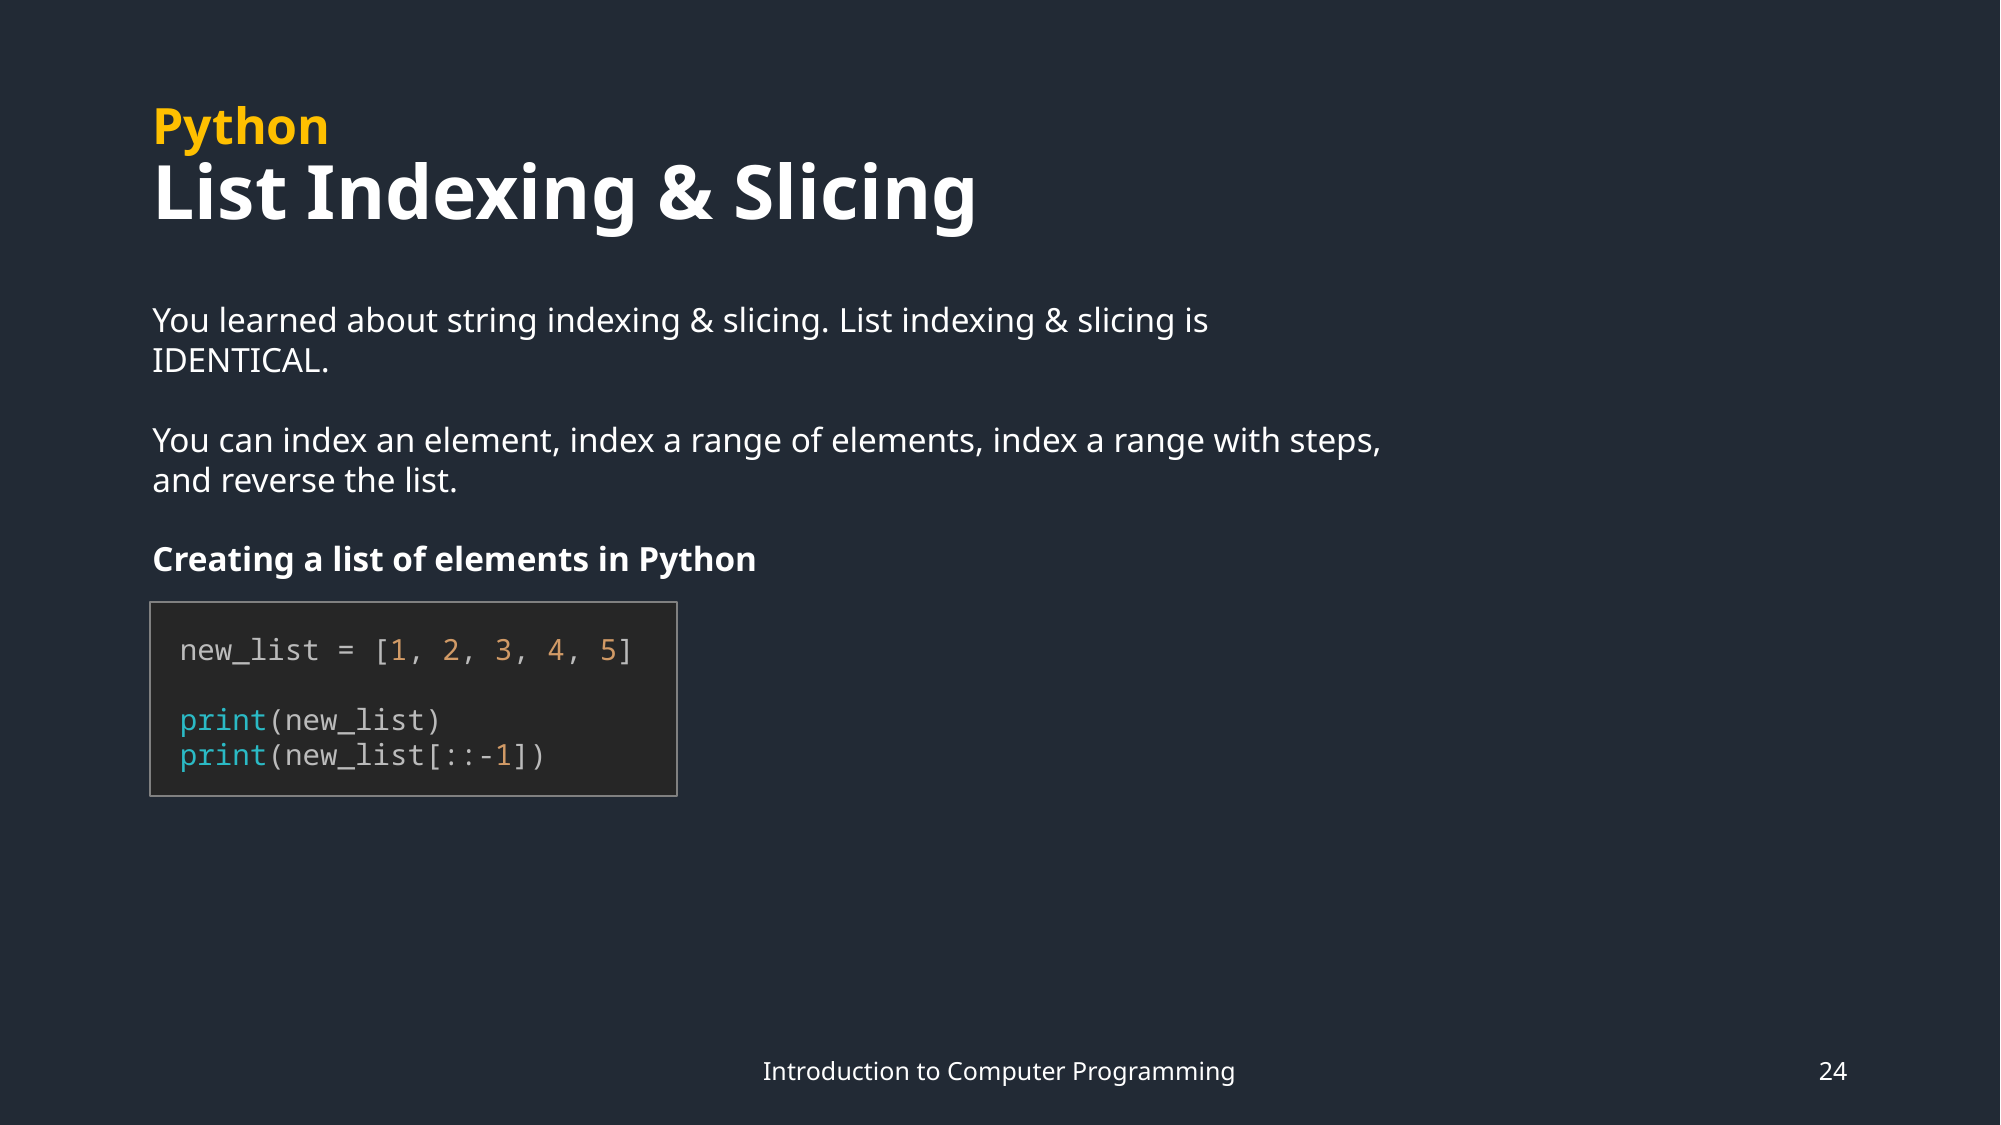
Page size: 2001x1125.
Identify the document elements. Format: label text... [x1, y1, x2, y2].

text_box You learned about string indexing & slicing. List indexing & slicing is IDENTICAL. You can index an element, index a range of elements, index a range with steps, and reverse the list. Creating a list of elements in Python [137, 291, 1404, 586]
footer Introduction to Computer Programming [662, 1042, 1338, 1103]
text_box new_list = [1, 2, 3, 4, 5] print(new_list) print(new_list[::-1]) [150, 601, 677, 796]
title Python List Indexing & Slicing [137, 59, 1863, 278]
slide_number 24 [1412, 1042, 1863, 1103]
